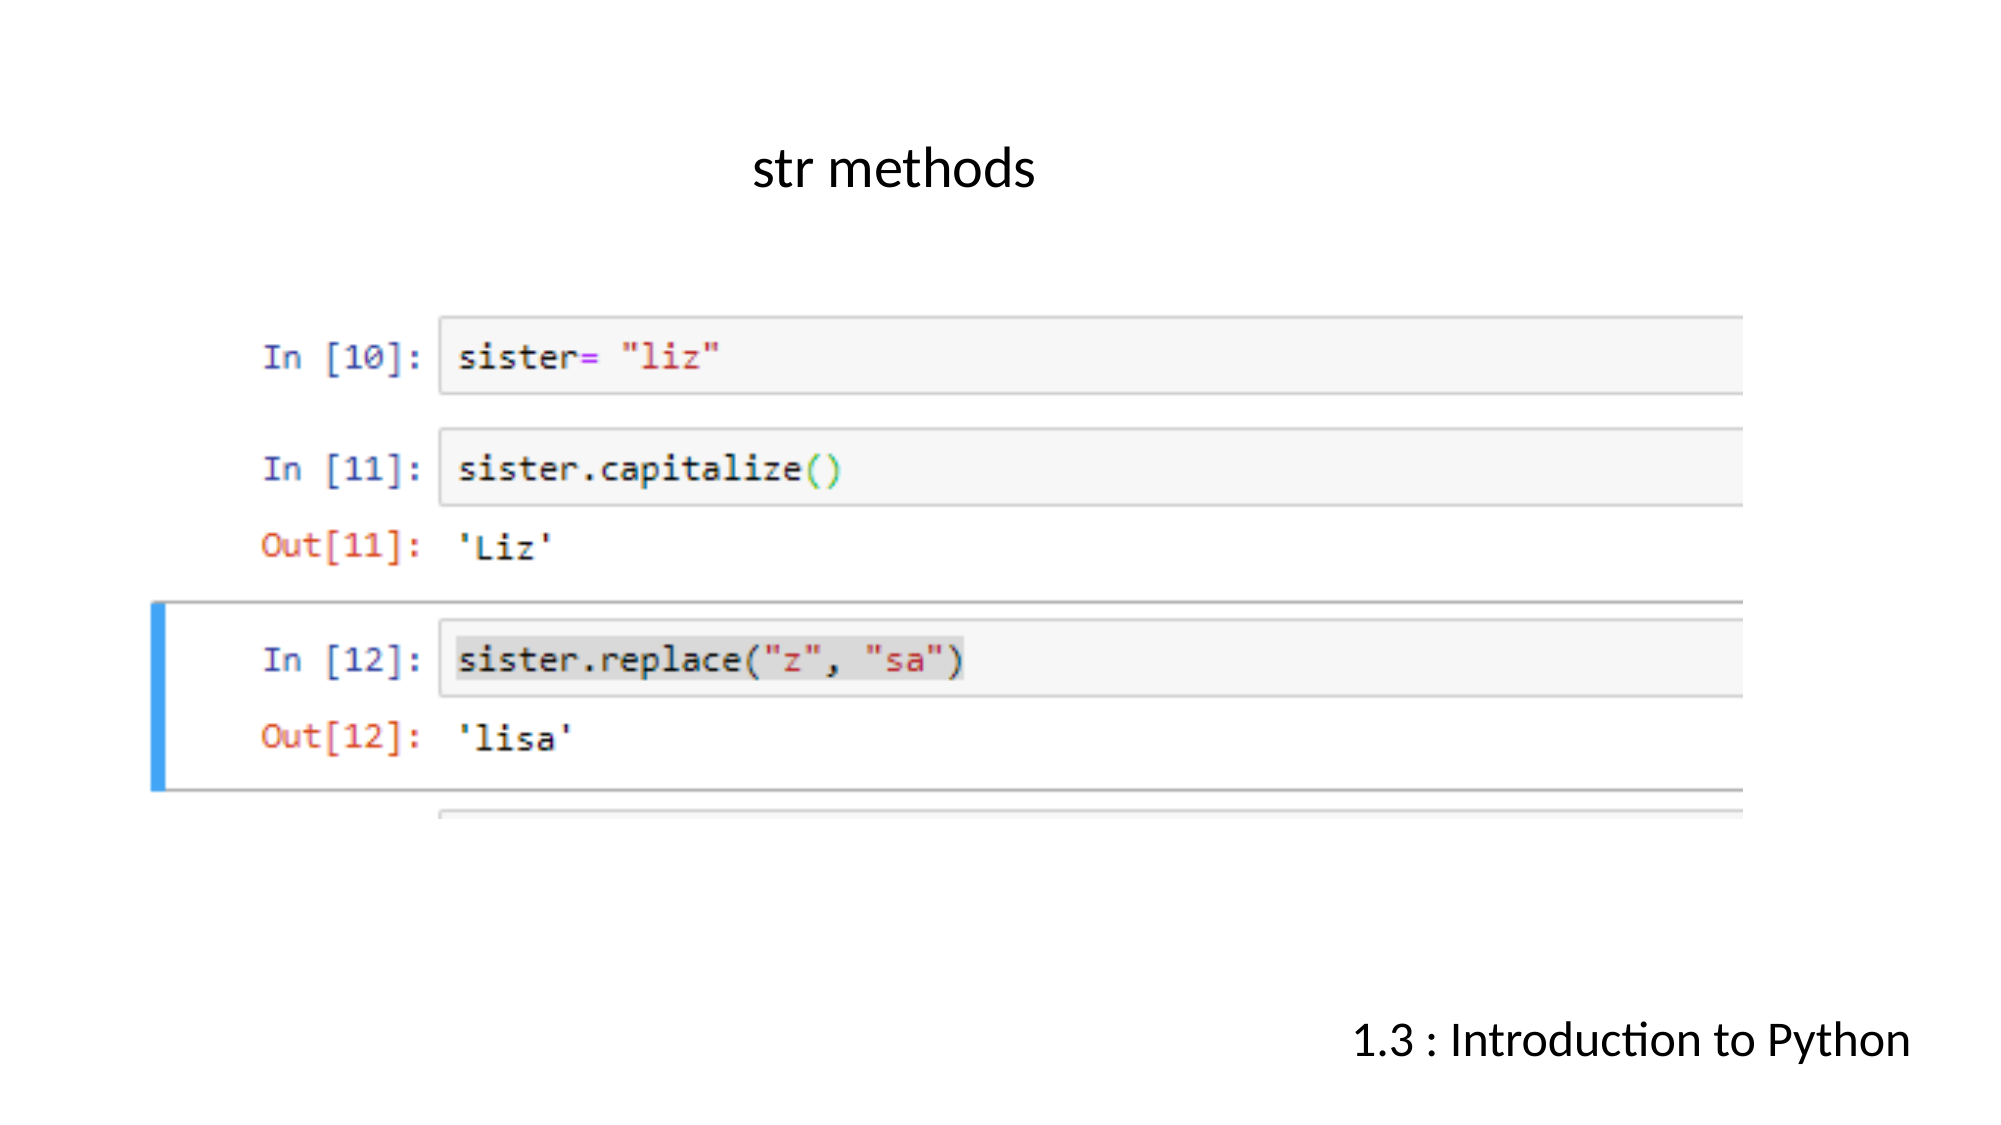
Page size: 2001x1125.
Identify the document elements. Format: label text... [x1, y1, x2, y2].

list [137, 302, 1743, 819]
title str methods [137, 59, 1863, 278]
text_box 1.3 : Introduction to Python [1336, 999, 1927, 1074]
